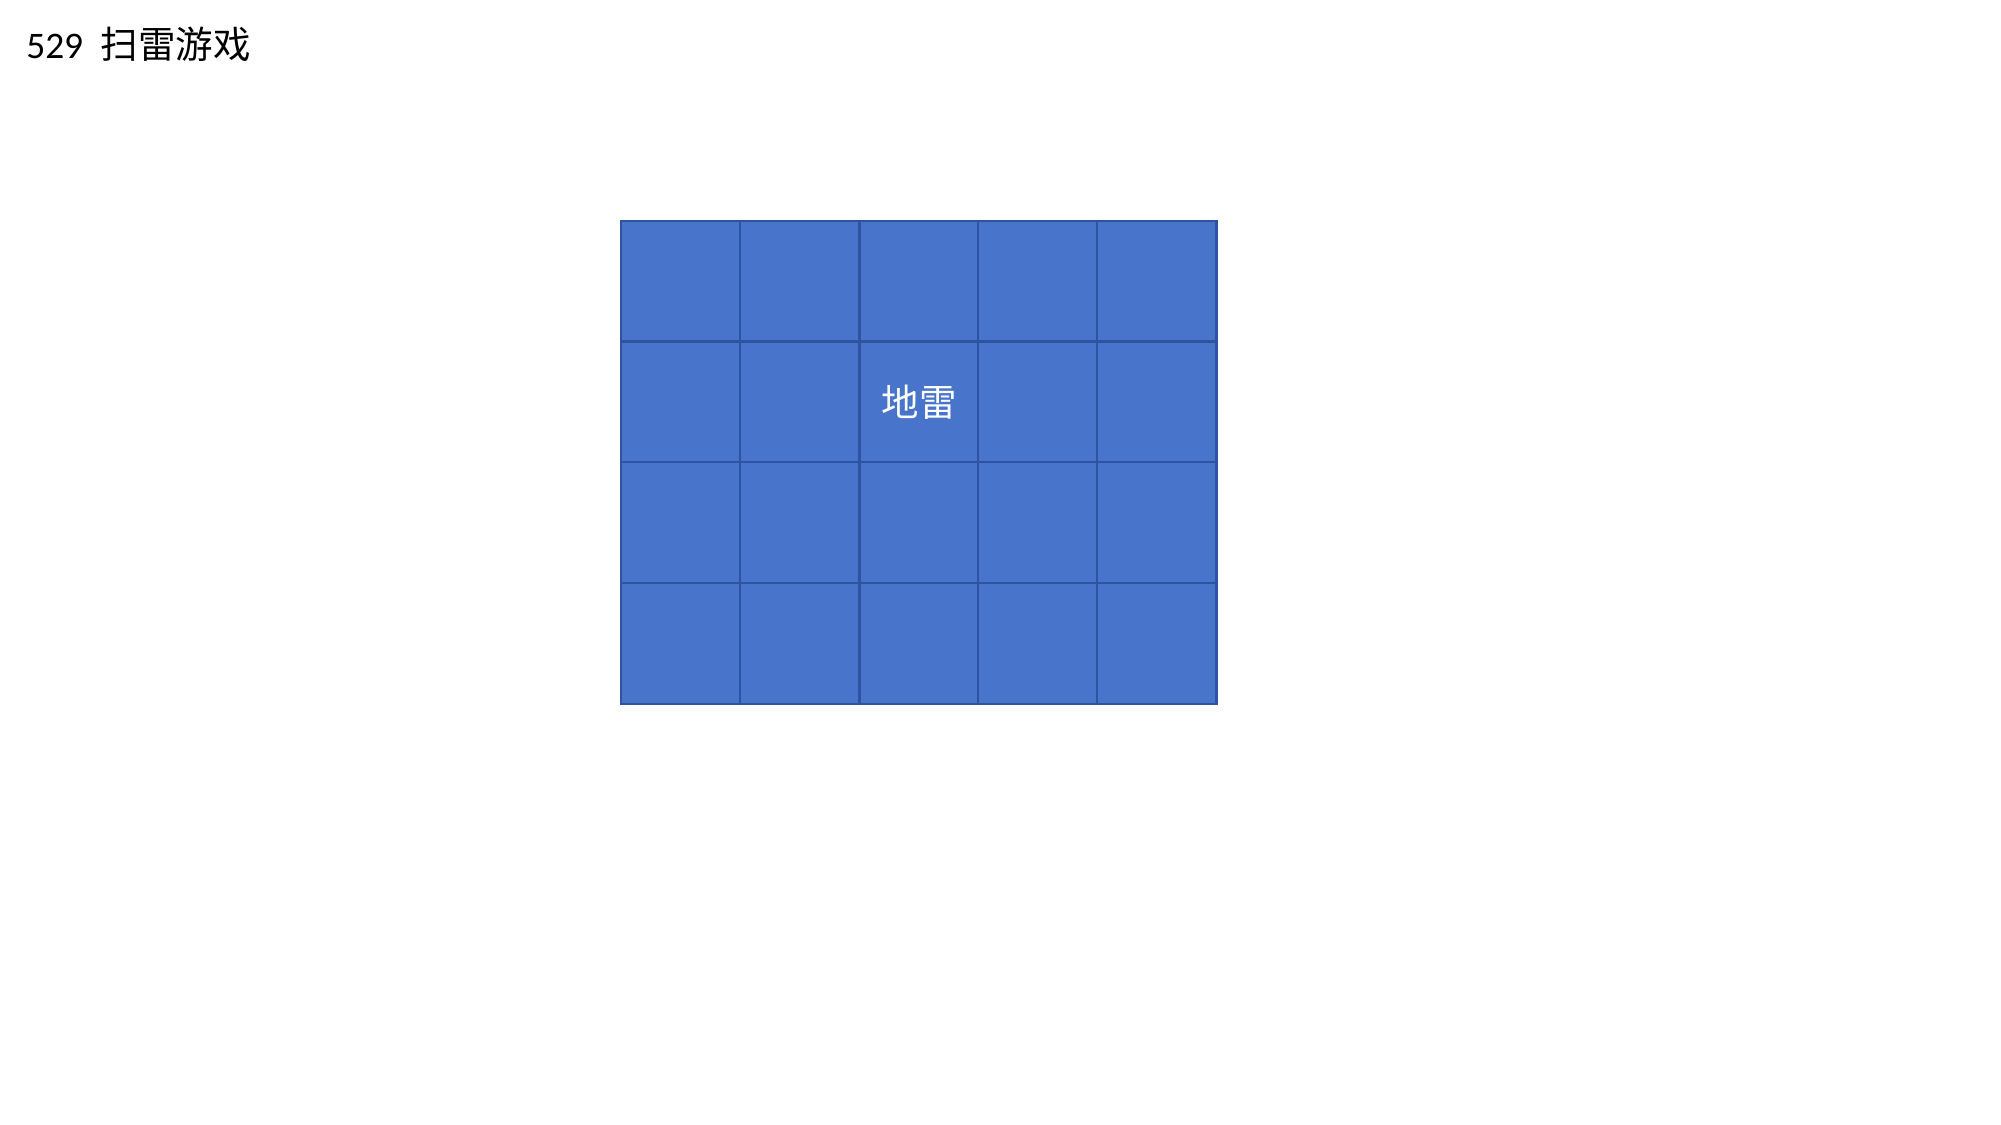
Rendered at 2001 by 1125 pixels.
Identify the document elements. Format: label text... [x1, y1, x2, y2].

text_box [739, 582, 859, 705]
text_box [859, 582, 977, 705]
text_box [620, 340, 739, 461]
text_box [620, 582, 739, 705]
text_box [620, 220, 739, 340]
text_box 地雷 [859, 340, 977, 461]
text_box [739, 220, 859, 340]
text_box [977, 340, 1096, 461]
text_box [739, 340, 859, 461]
text_box [859, 220, 977, 340]
text_box [859, 461, 977, 582]
text_box [1096, 220, 1218, 340]
text_box [739, 461, 859, 582]
text_box [1096, 340, 1218, 461]
text_box [1096, 461, 1218, 582]
text_box 529 扫雷游戏 [11, 13, 679, 74]
text_box [1096, 582, 1218, 705]
text_box [977, 461, 1096, 582]
text_box [977, 220, 1096, 340]
text_box [977, 582, 1096, 705]
text_box [620, 461, 739, 582]
